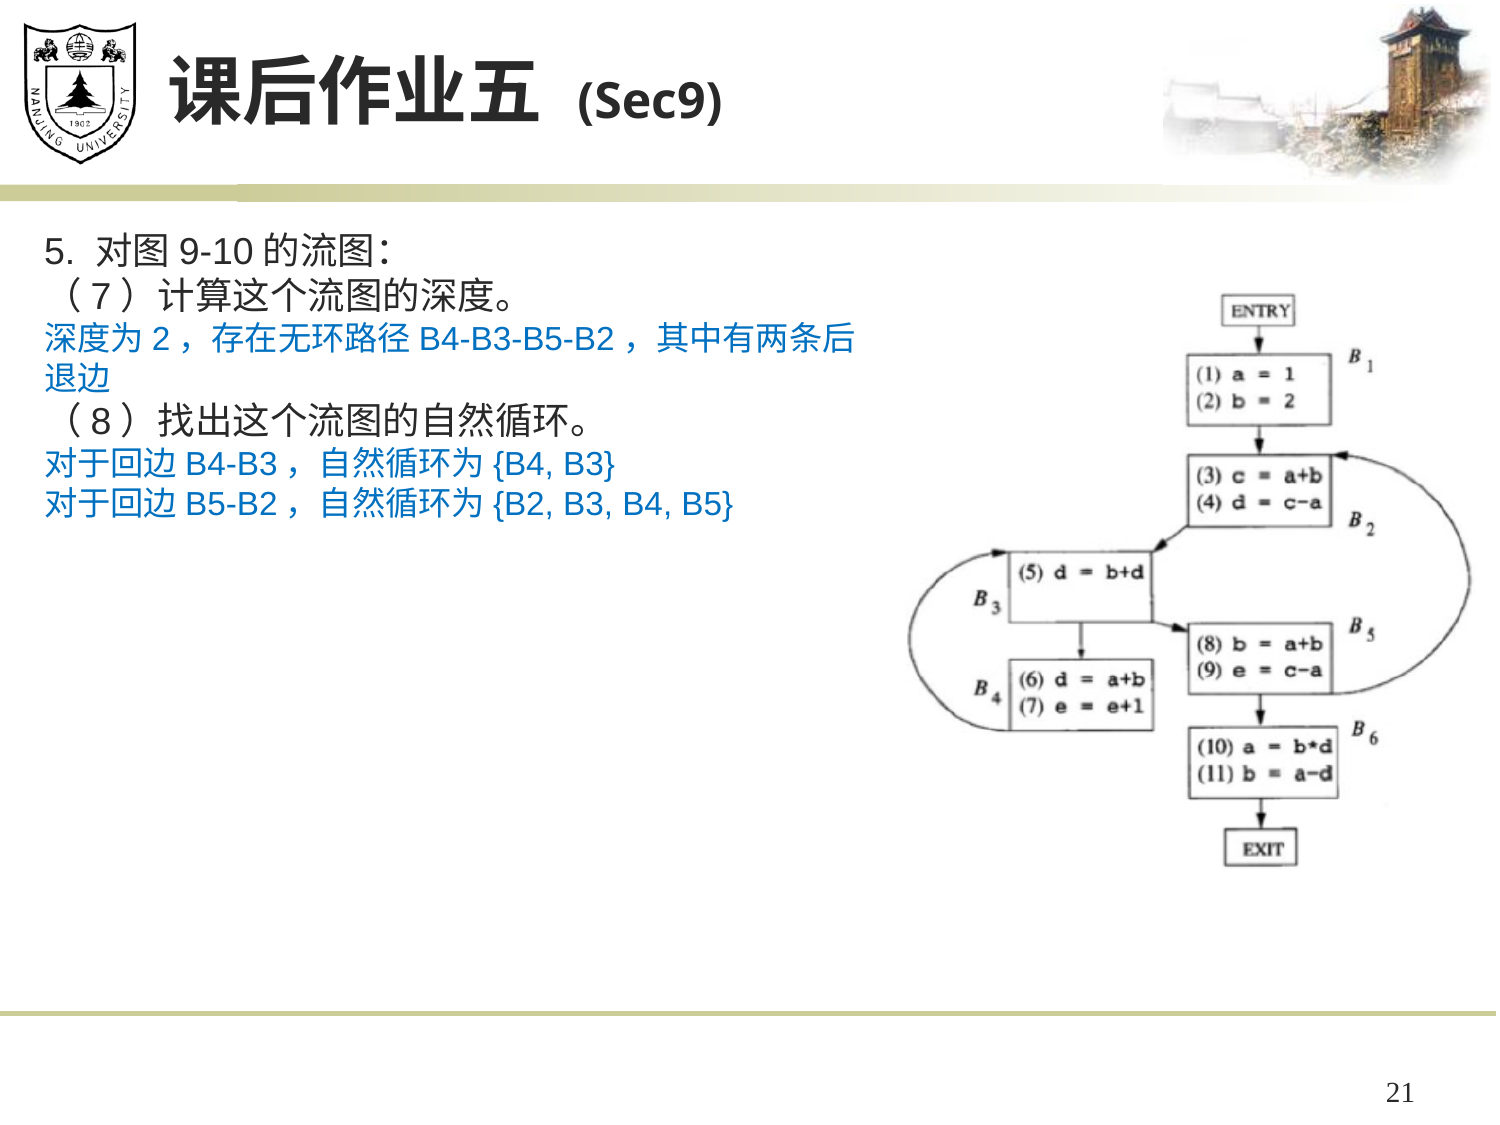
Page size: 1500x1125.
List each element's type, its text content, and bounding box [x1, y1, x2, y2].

text_box 5. 对图9-10的流图： （7）计算这个流图的深度。 深度为2，存在无环路径B4-B3-B5-B2，其中有两条后退边 （8）找出这个流图的自然循环。 对于回边B4-B3，自然循环为{B4, B3} 对于回边B5-B2，自然循环为{B2, B3, B4, B5} [29, 219, 904, 530]
picture [900, 290, 1477, 870]
picture [0, 1011, 1496, 1016]
title 课后作业五 (Sec9) [152, 35, 1254, 141]
picture [1163, 4, 1491, 185]
picture [17, 18, 143, 168]
